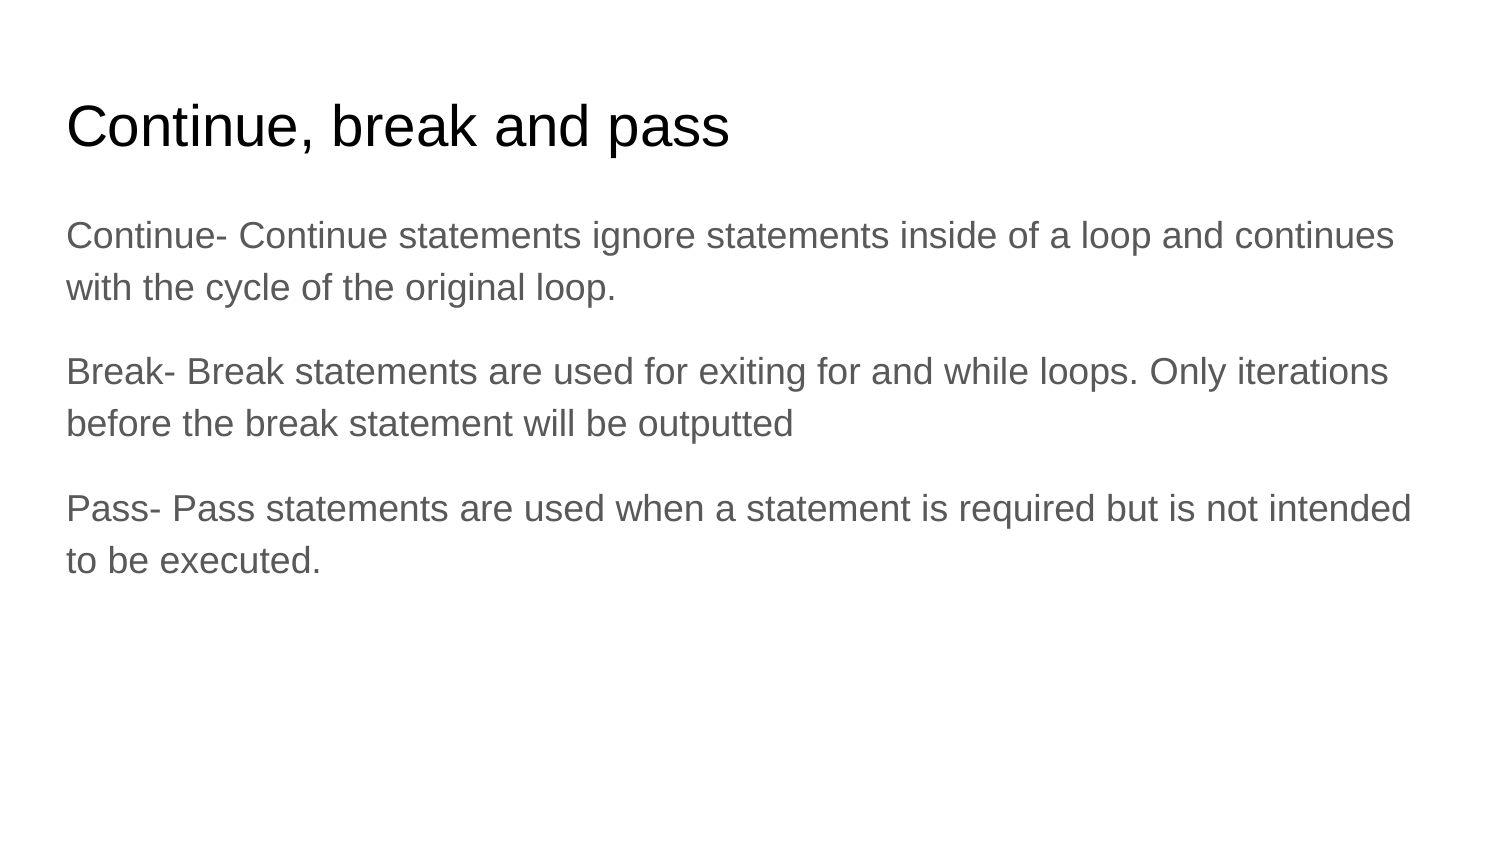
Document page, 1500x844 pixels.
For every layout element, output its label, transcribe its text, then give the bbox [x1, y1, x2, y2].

title Continue, break and pass [51, 72, 1449, 167]
list Continue- Continue statements ignore statements inside of a loop and continues with the cycle of the original loop. Break- Break statements are used for exiting for and while loops. Only iterations before the break statement will be outputted Pass- Pass statements are used when a statement is required but is not intended to be executed. [51, 189, 1449, 750]
